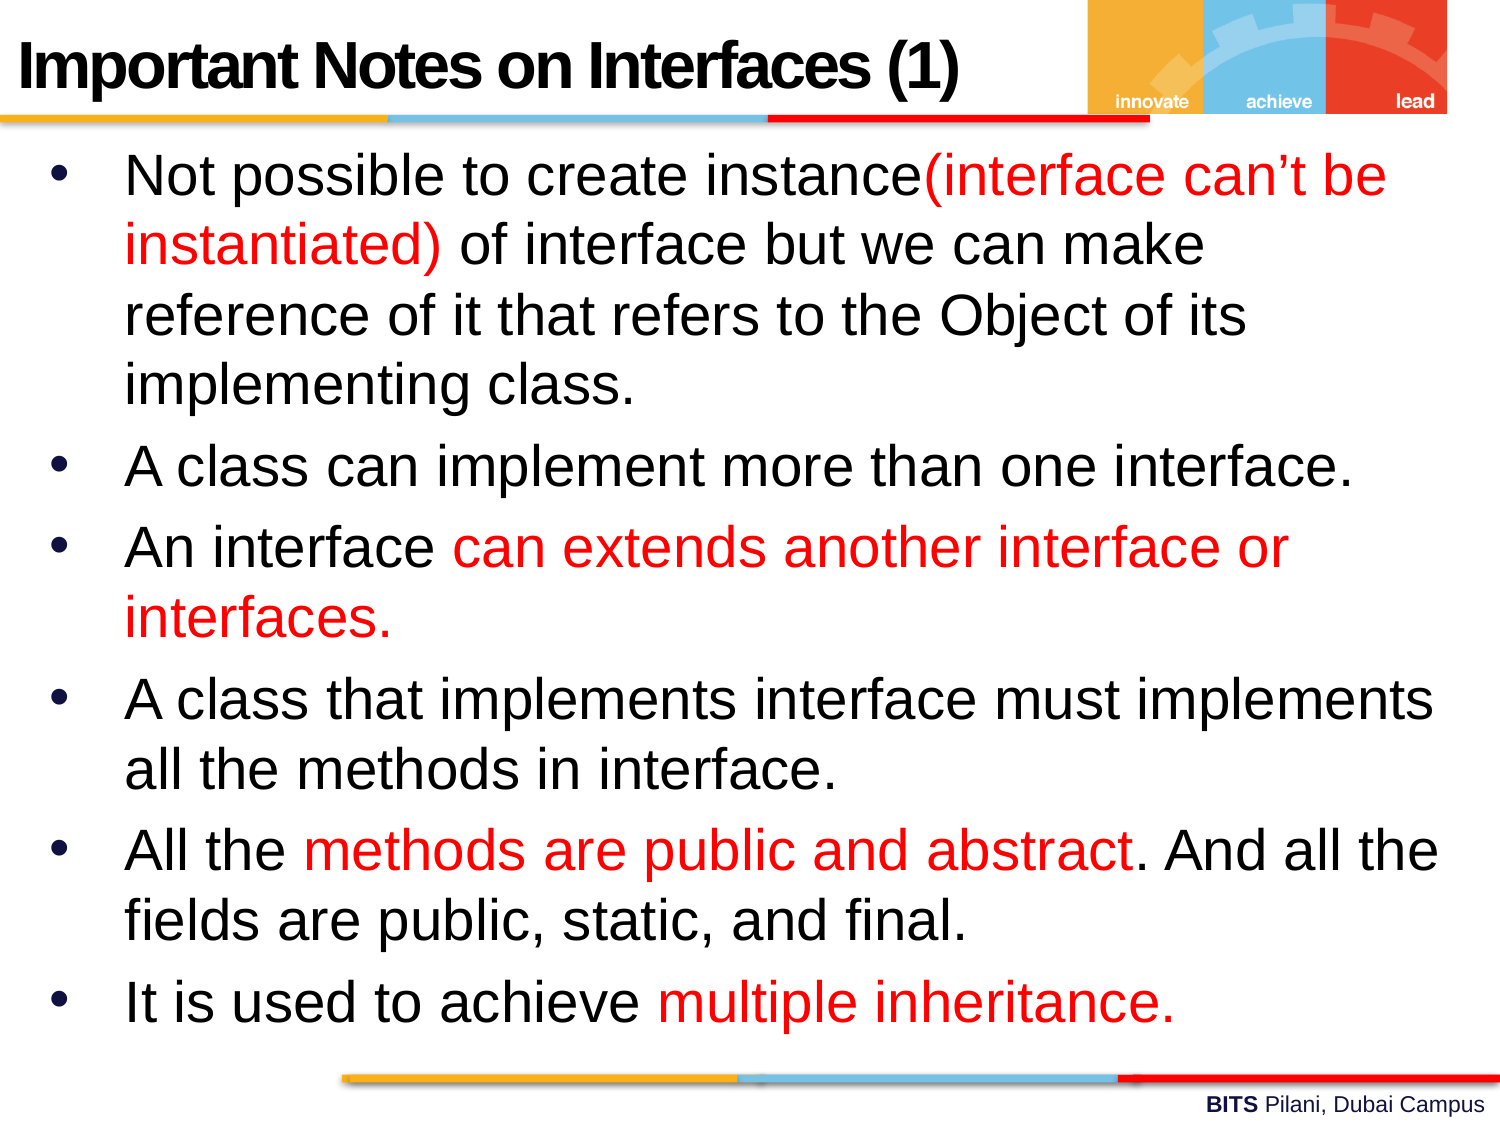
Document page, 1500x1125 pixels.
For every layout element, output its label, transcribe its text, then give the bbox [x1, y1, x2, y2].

list Not possible to create instance(interface can’t be instantiated) of interface but we can make reference of it that refers to the Object of its implementing class. A class can implement more than one interface. An interface can extends another interface or interfaces. A class that implements interface must implements all the methods in interface. All the methods are public and abstract. And all the fields are public, static, and final. It is used to achieve multiple inheritance. [34, 129, 1475, 1066]
list Important Notes on Interfaces (1) [2, 28, 1241, 101]
picture [1087, 0, 1448, 114]
